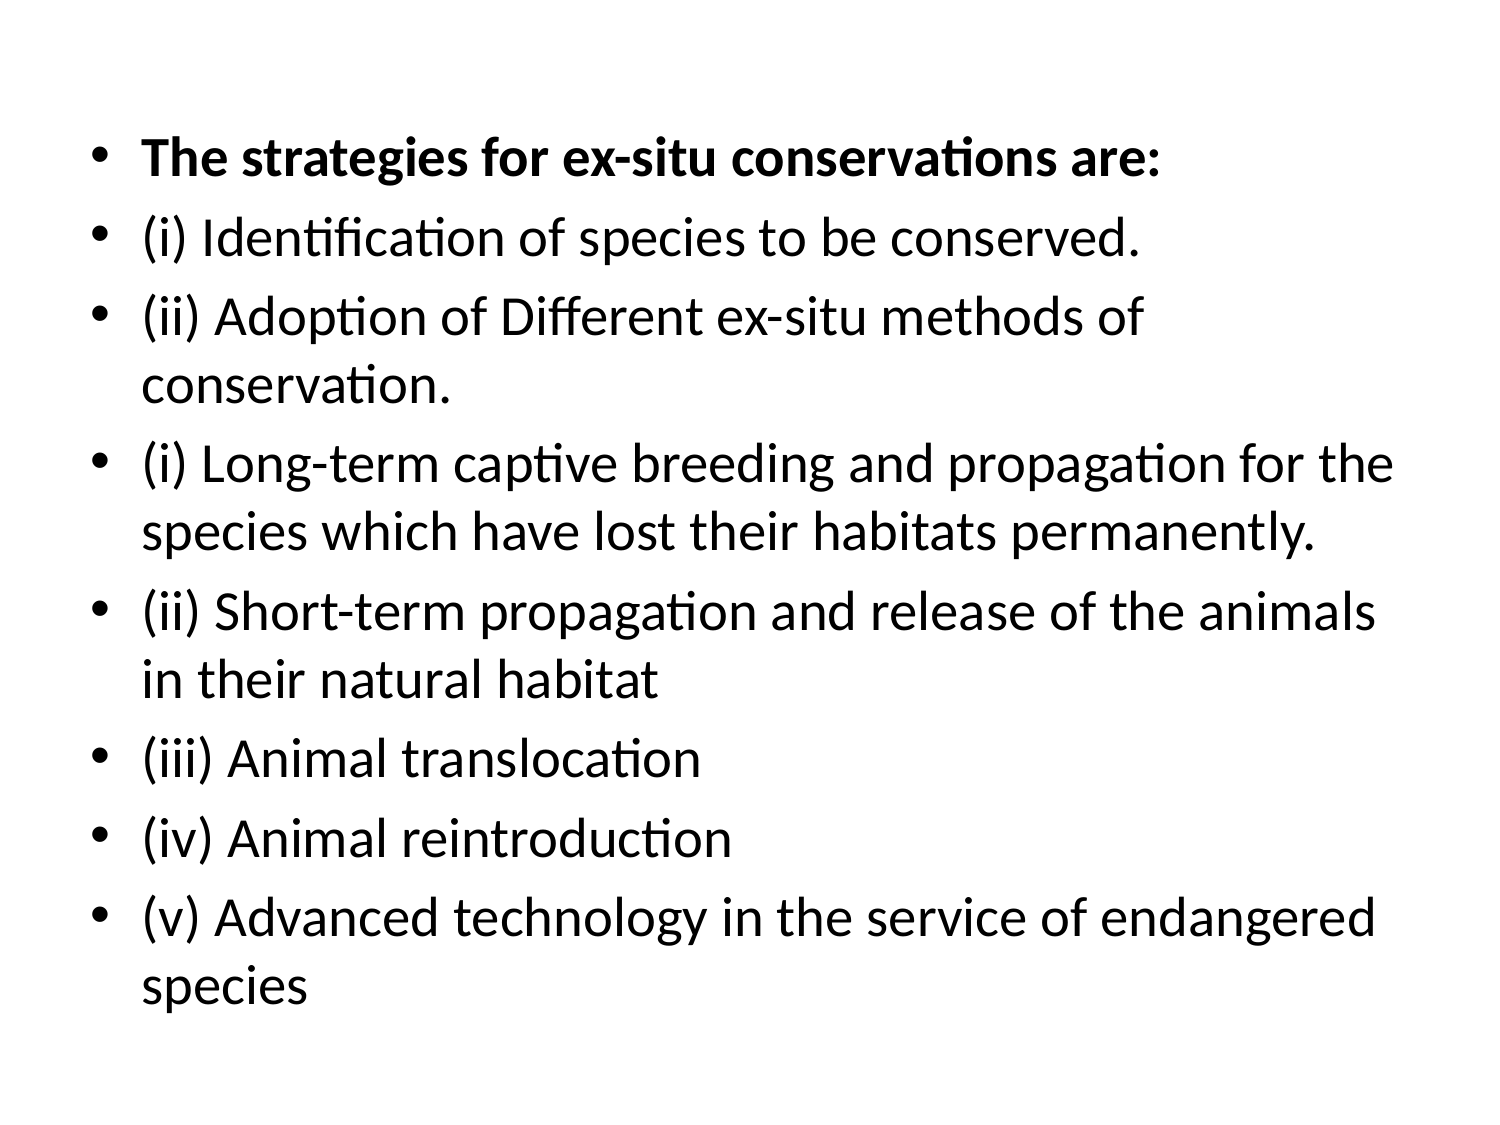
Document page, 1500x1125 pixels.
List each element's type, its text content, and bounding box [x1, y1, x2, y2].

list The strategies for ex-situ conservations are: (i) Identification of species to be conserved. (ii) Adoption of Different ex-situ methods of conservation. (i) Long-term captive breeding and propagation for the species which have lost their habitats permanently. (ii) Short-term propagation and release of the animals in their natural habitat (iii) Animal translocation (iv) Animal reintroduction (v) Advanced technology in the service of endangered species [75, 112, 1425, 1075]
